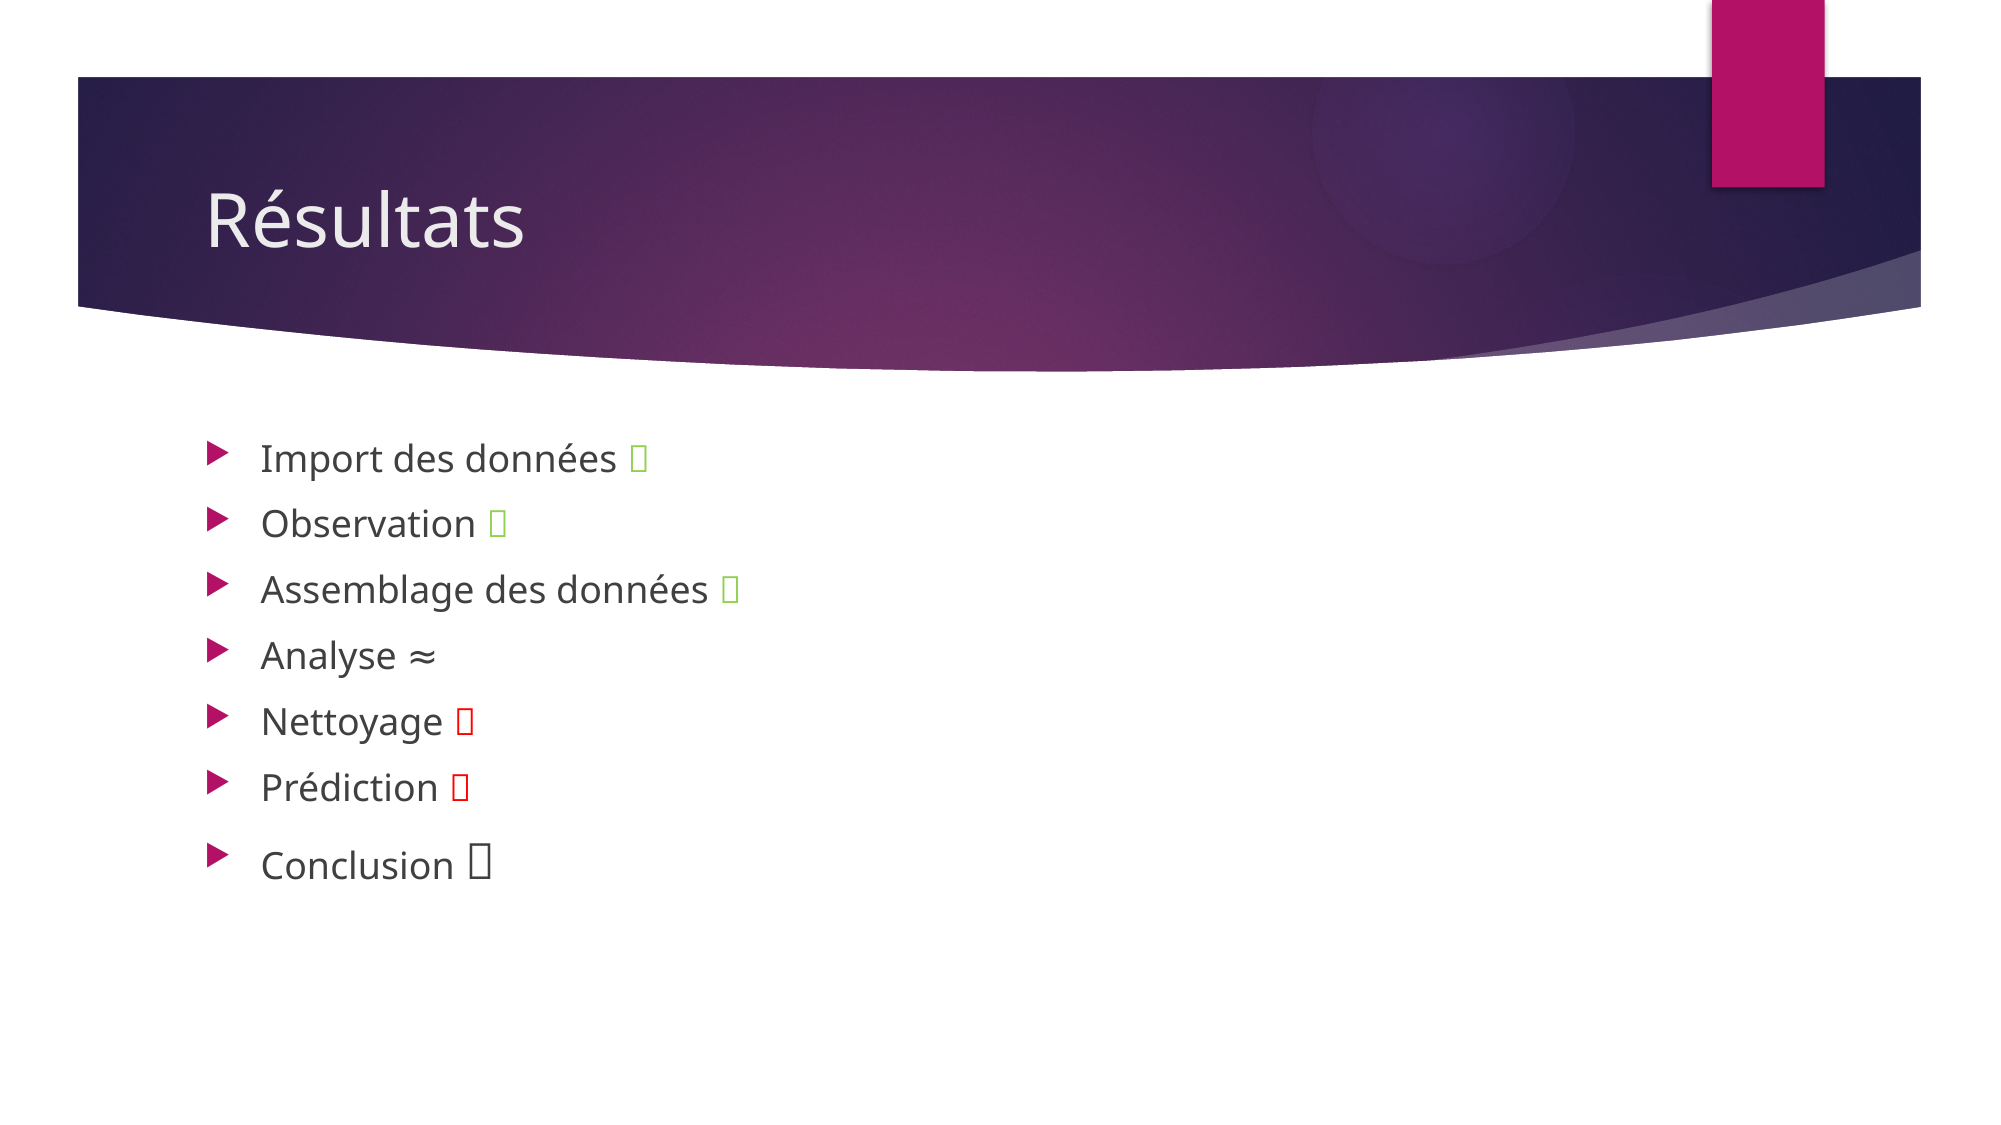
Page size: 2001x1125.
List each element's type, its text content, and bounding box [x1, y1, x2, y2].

list Import des données  Observation  Assemblage des données  Analyse ≈ Nettoyage  Prédiction  Conclusion  [189, 427, 1638, 988]
title Résultats [189, 159, 1627, 276]
